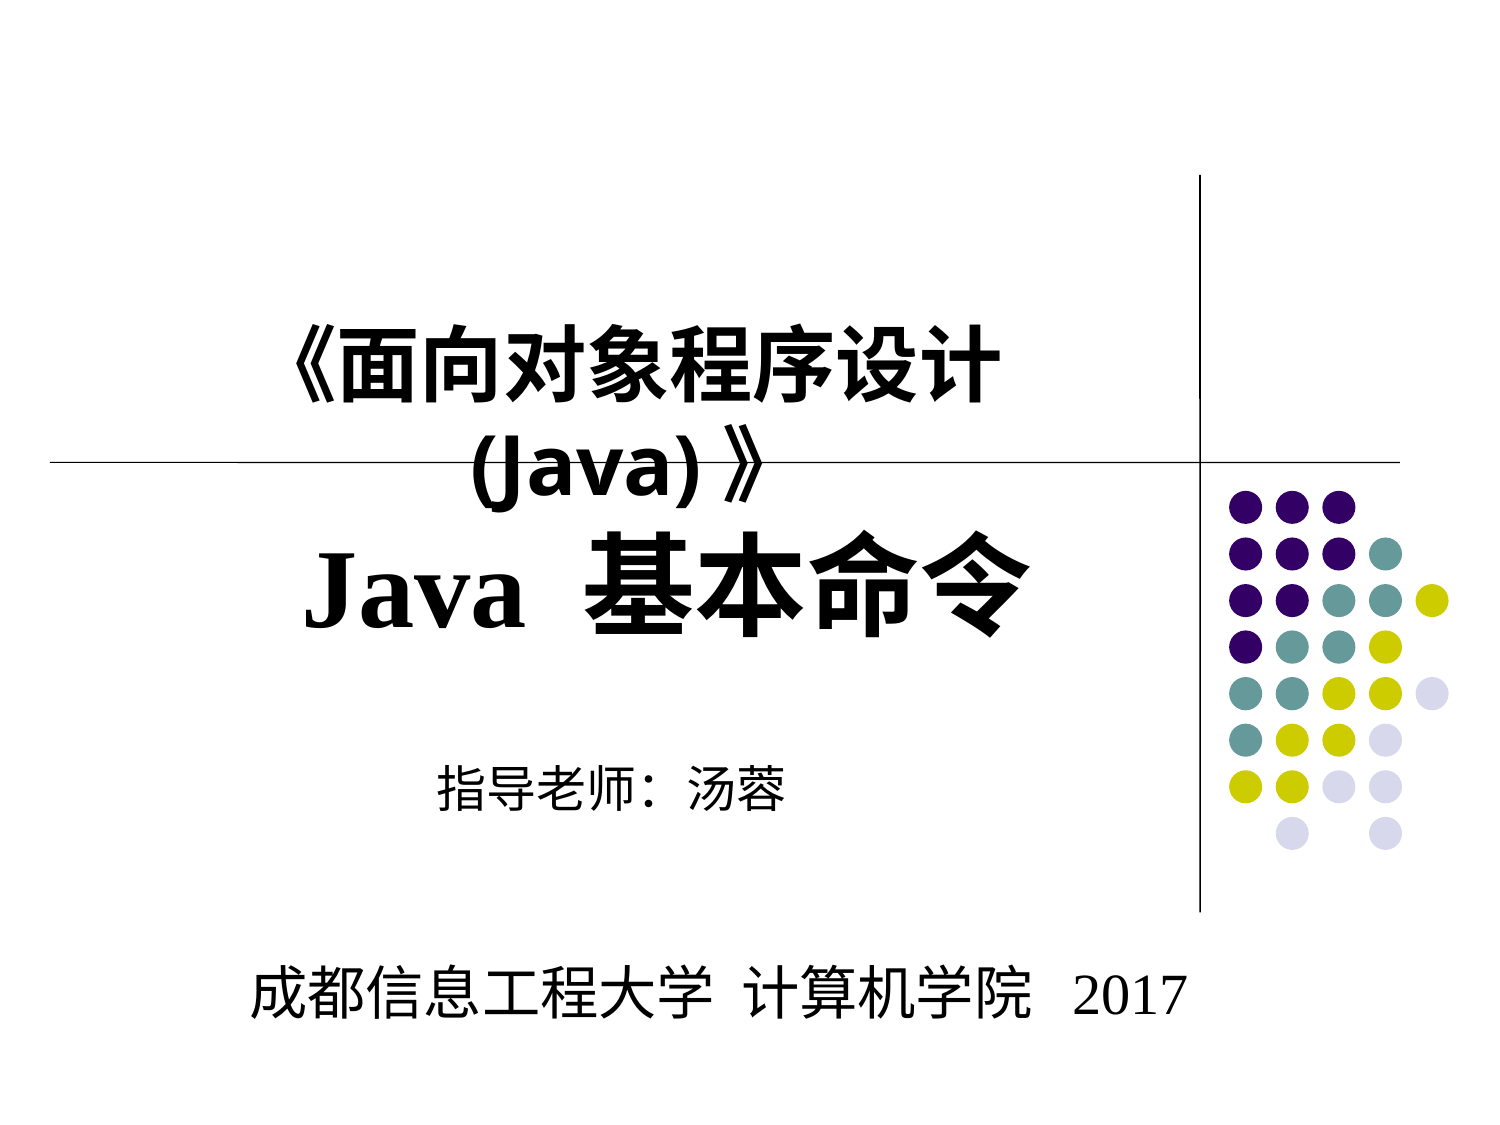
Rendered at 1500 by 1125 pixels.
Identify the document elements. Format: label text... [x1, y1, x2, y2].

title Java 基本命令 [116, 520, 1161, 658]
text_box 指导老师：汤蓉 [421, 749, 1060, 825]
text_box 《面向对象程序设计(Java)》 [93, 304, 1183, 520]
text_box 成都信息工程大学 计算机学院 2017 [234, 949, 1227, 1034]
